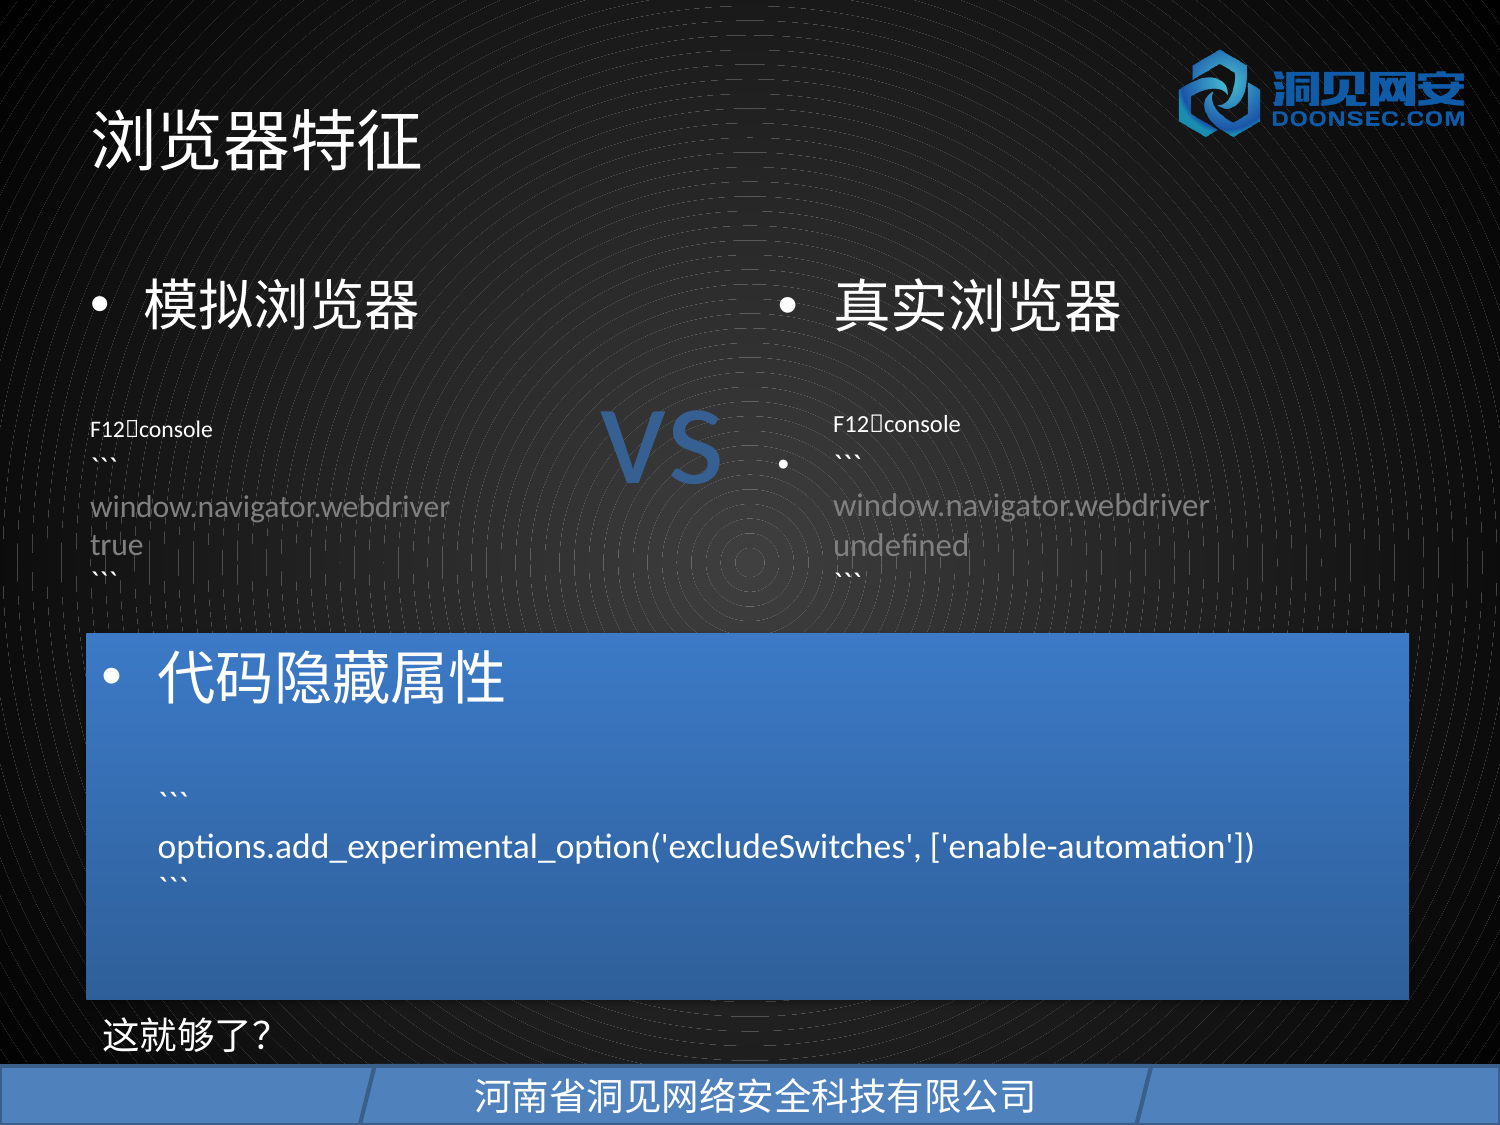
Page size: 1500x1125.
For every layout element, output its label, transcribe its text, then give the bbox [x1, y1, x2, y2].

text_box vs [584, 326, 810, 521]
text_box 这就够了？ [87, 1004, 305, 1065]
picture [1151, 42, 1500, 154]
title 浏览器特征 [75, 45, 1425, 233]
text_box 代码隐藏属性 ``` options.add_experimental_option('excludeSwitches', ['enable-automation']) ``` [86, 633, 1410, 1000]
list 真实浏览器 F12console ``` window.navigator.webdriver undefined ``` [762, 262, 1425, 610]
list 模拟浏览器 F12console ``` window.navigator.webdriver true ``` [75, 262, 738, 610]
